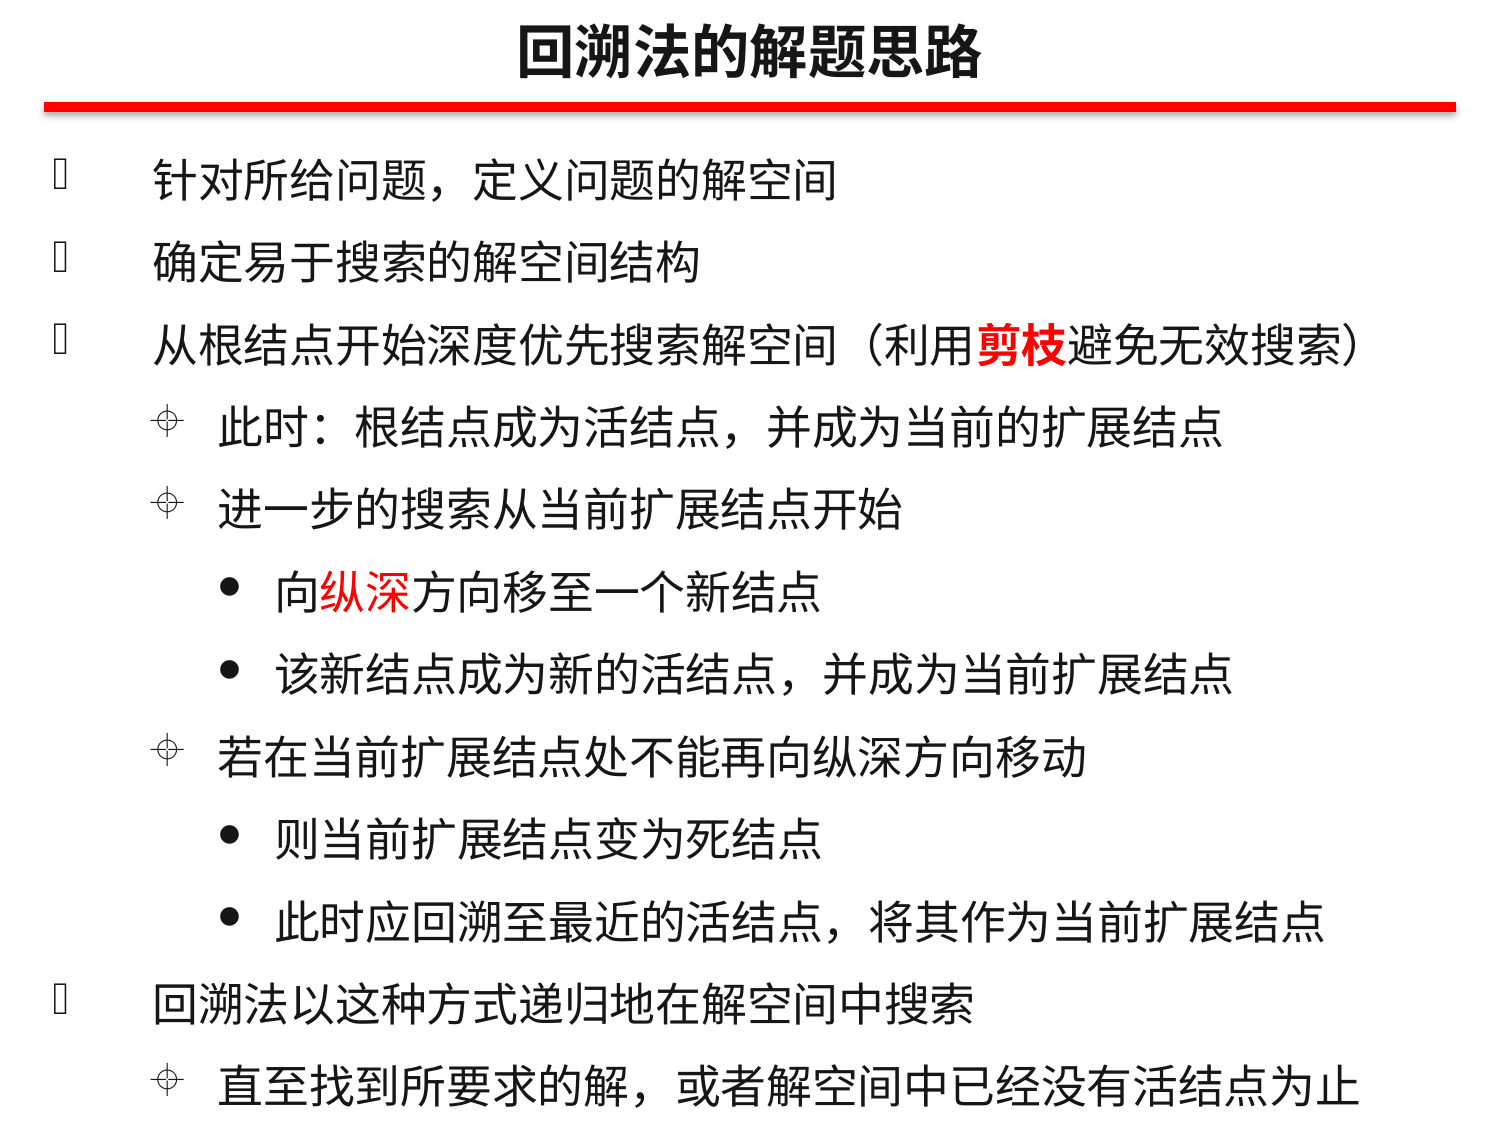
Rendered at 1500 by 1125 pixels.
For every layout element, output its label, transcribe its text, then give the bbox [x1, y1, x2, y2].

list 针对所给问题，定义问题的解空间 确定易于搜索的解空间结构 从根结点开始深度优先搜索解空间（利用剪枝避免无效搜索） 此时：根结点成为活结点，并成为当前的扩展结点 进一步的搜索从当前扩展结点开始 向纵深方向移至一个新结点 该新结点成为新的活结点，并成为当前扩展结点 若在当前扩展结点处不能再向纵深方向移动 则当前扩展结点变为死结点 此时应回溯至最近的活结点，将其作为当前扩展结点 回溯法以这种方式递归地在解空间中搜索 直至找到所要求的解，或者解空间中已经没有活结点为止 [37, 116, 1461, 1125]
title 回溯法的解题思路 [0, 7, 1500, 100]
